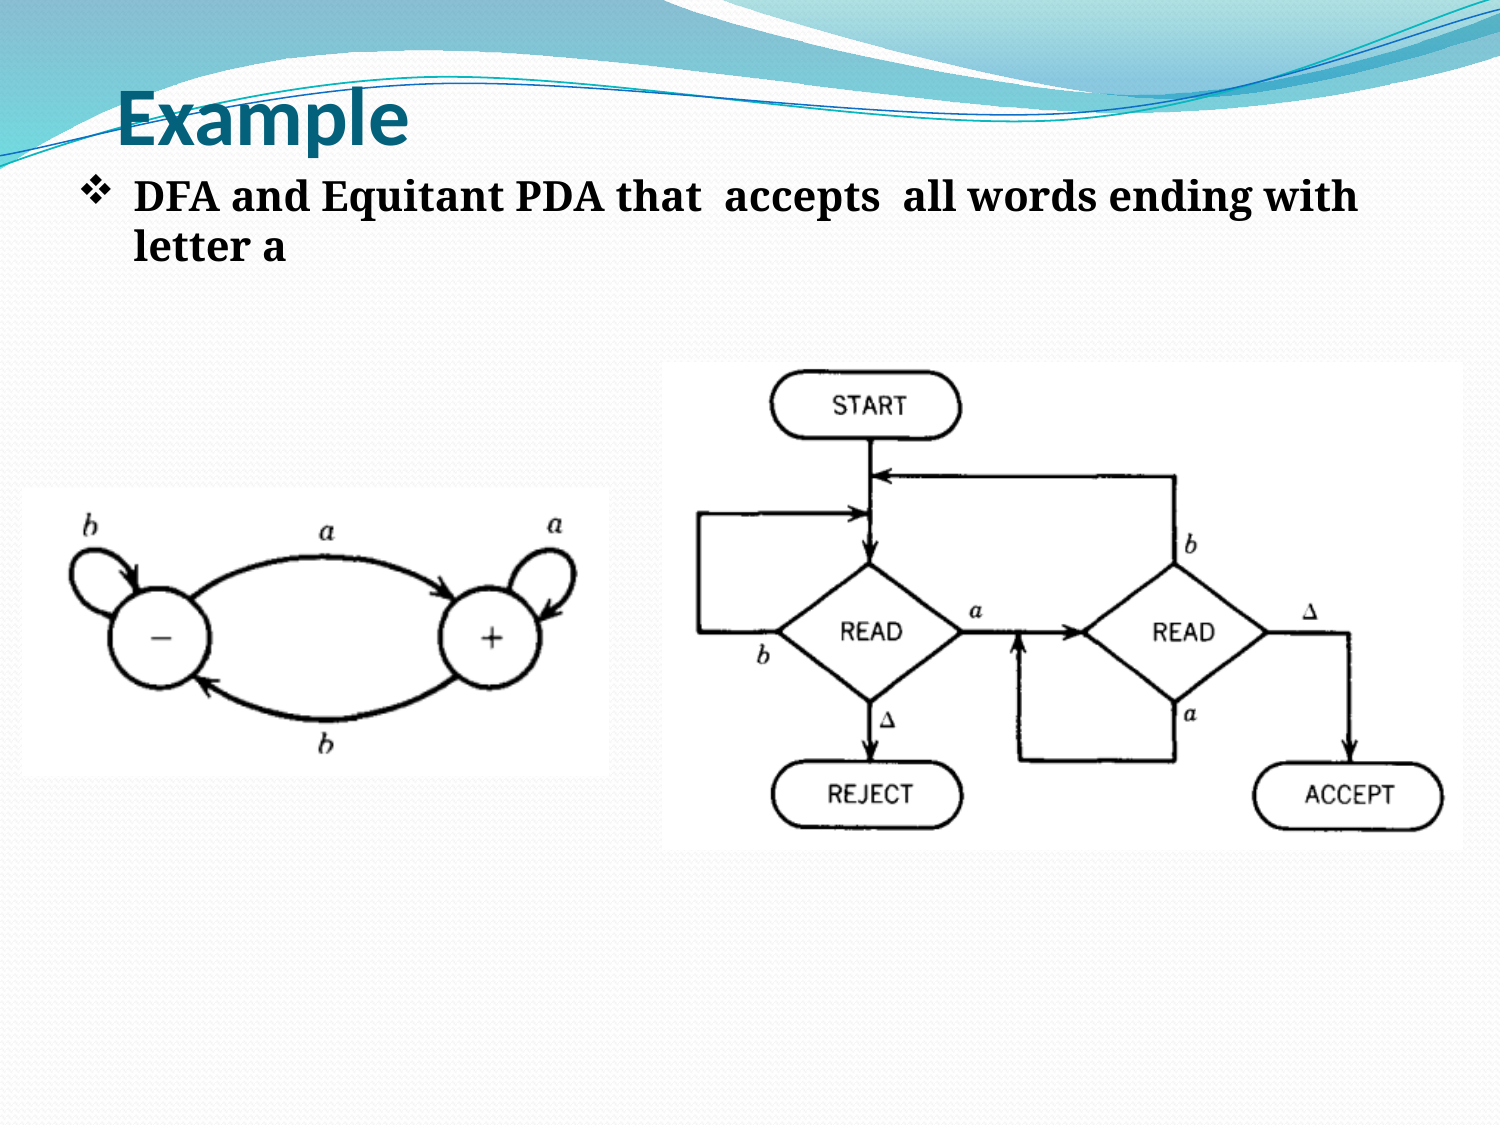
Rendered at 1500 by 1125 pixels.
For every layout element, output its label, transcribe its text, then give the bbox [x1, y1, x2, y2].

picture [662, 362, 1463, 851]
picture [22, 488, 609, 777]
text_box DFA and Equitant PDA that accepts all words ending with letter a [62, 162, 1438, 278]
title Example [116, 0, 605, 162]
